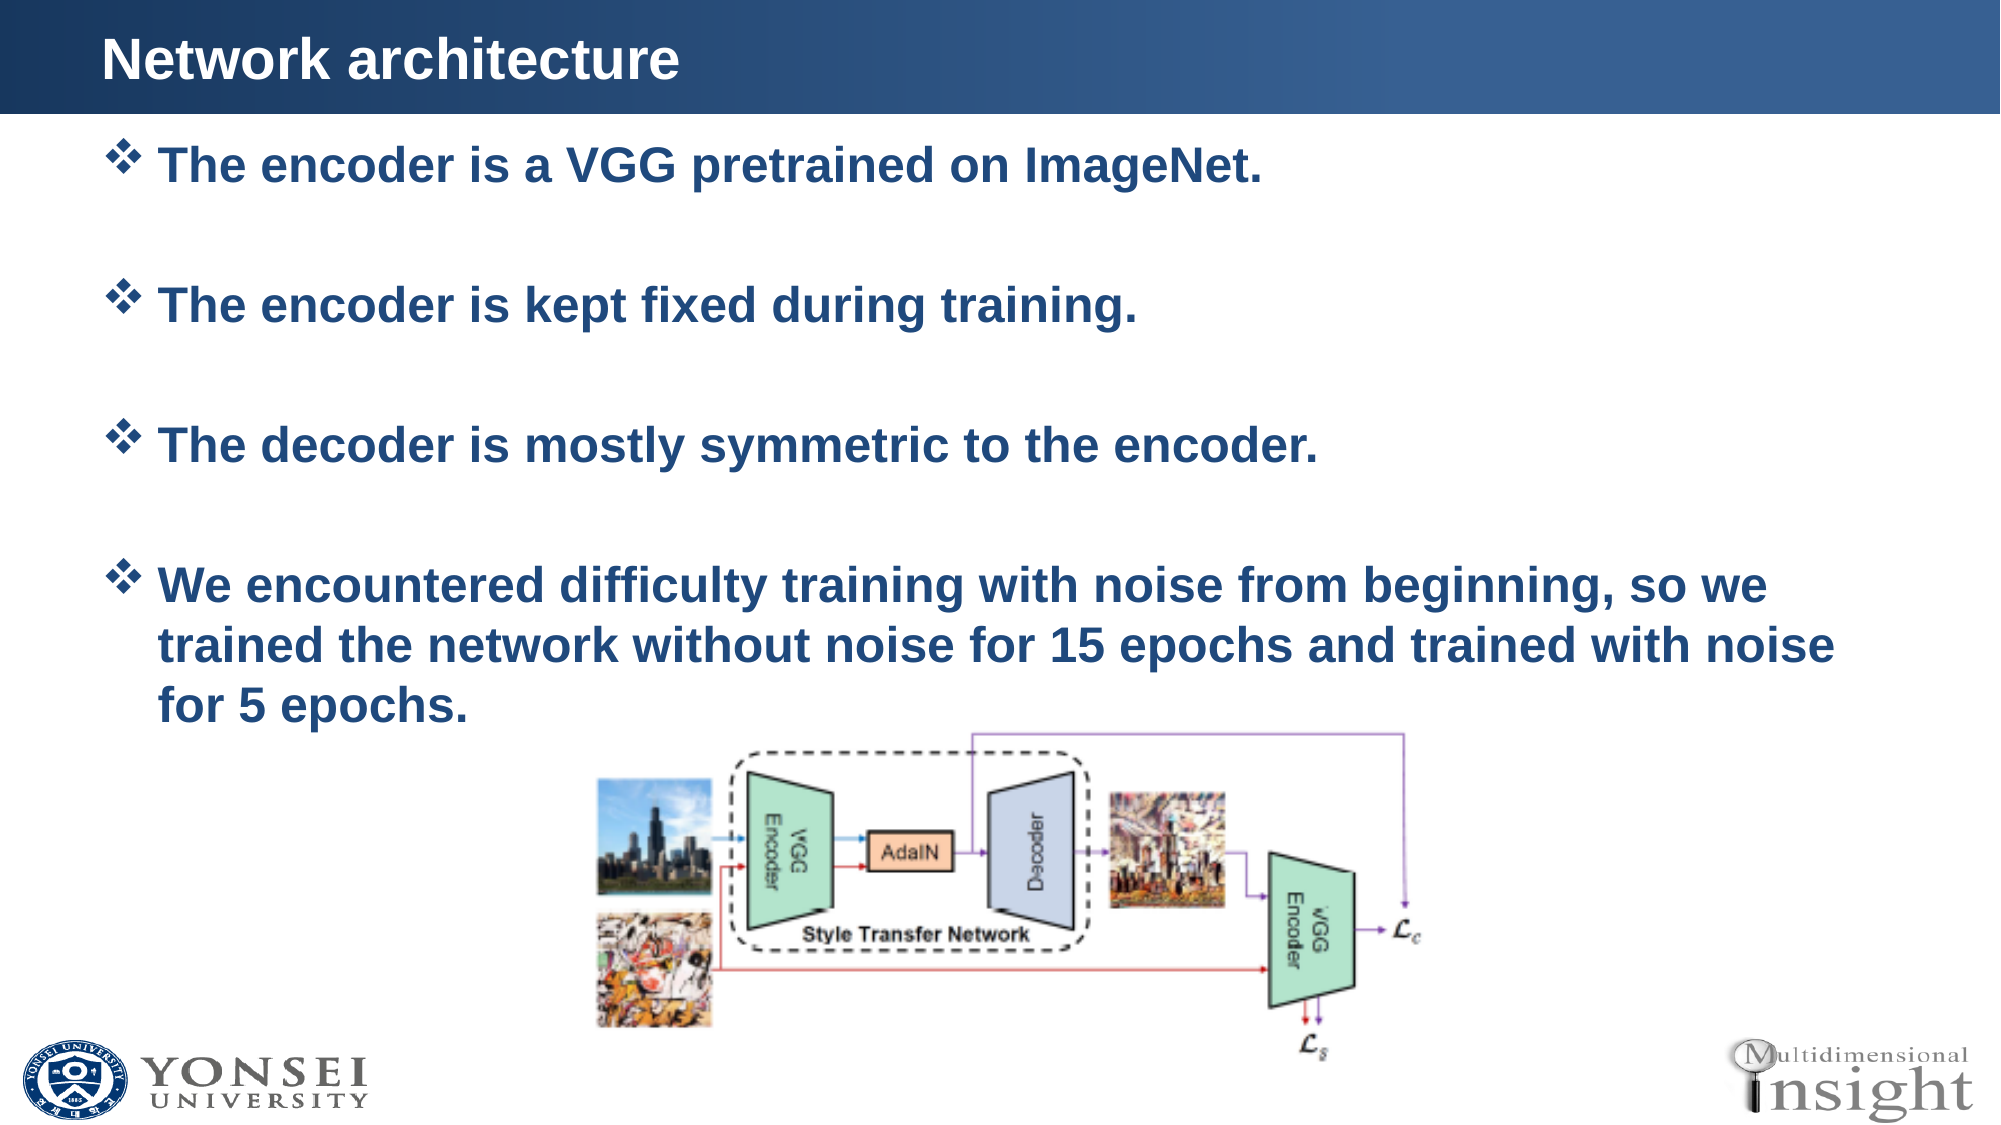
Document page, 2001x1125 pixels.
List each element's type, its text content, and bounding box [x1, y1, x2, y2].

list The encoder is a VGG pretrained on ImageNet. The encoder is kept fixed during training. The decoder is mostly symmetric to the encoder. We encountered difficulty training with noise from beginning, so we trained the network without noise for 15 epochs and trained with noise for 5 epochs. [86, 125, 1899, 1036]
picture [572, 708, 1428, 1064]
title Network architecture [86, 16, 1898, 97]
picture [23, 1040, 370, 1120]
picture [1724, 1037, 1980, 1125]
